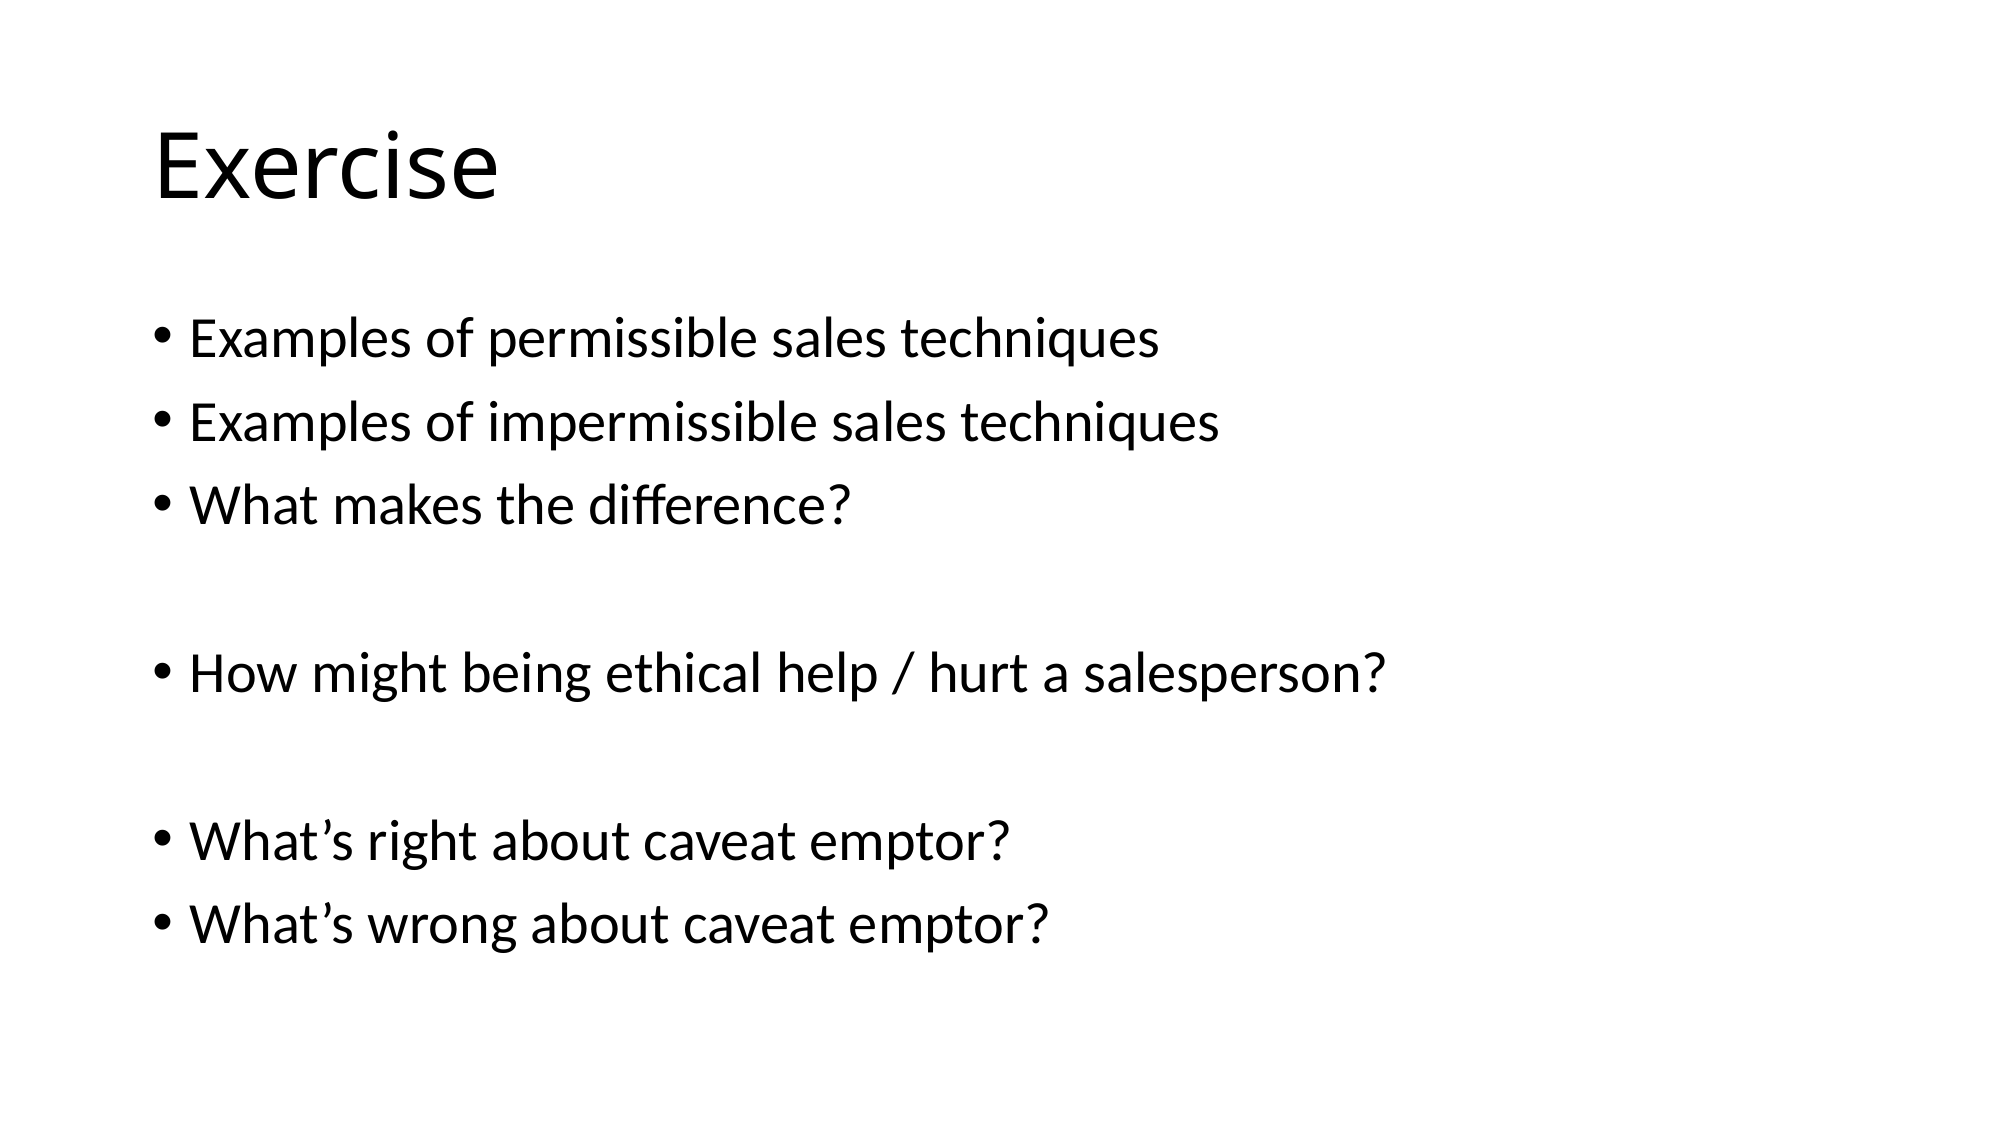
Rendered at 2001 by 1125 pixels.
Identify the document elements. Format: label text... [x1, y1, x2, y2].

title Exercise [137, 59, 1863, 278]
list Examples of permissible sales techniques Examples of impermissible sales techniques What makes the difference? How might being ethical help / hurt a salesperson? What’s right about caveat emptor? What’s wrong about caveat emptor? [137, 299, 1863, 1014]
